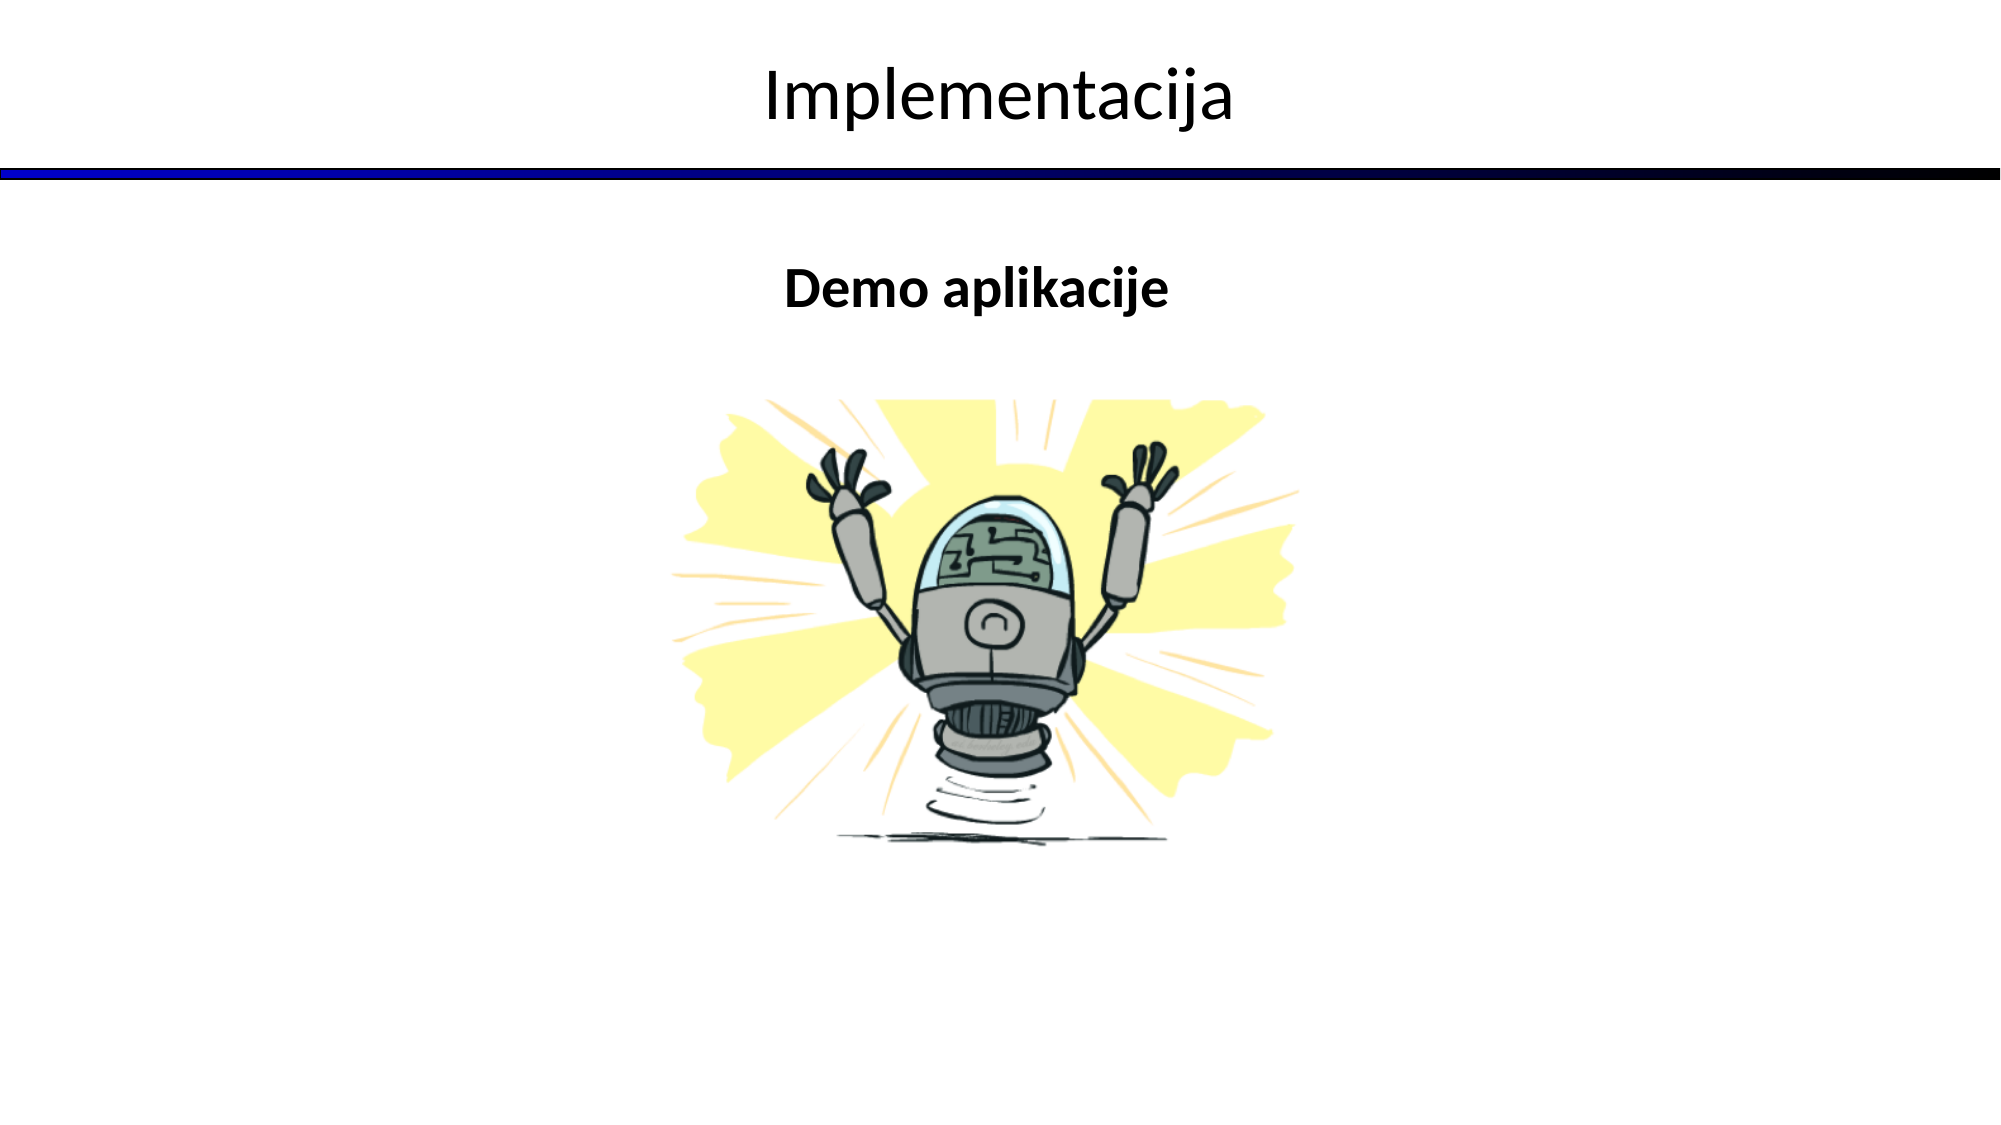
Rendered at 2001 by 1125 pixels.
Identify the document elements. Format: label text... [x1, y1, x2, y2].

title Implementacija [0, 0, 2000, 184]
list Demo aplikacije [74, 224, 1638, 968]
picture [662, 399, 1300, 860]
